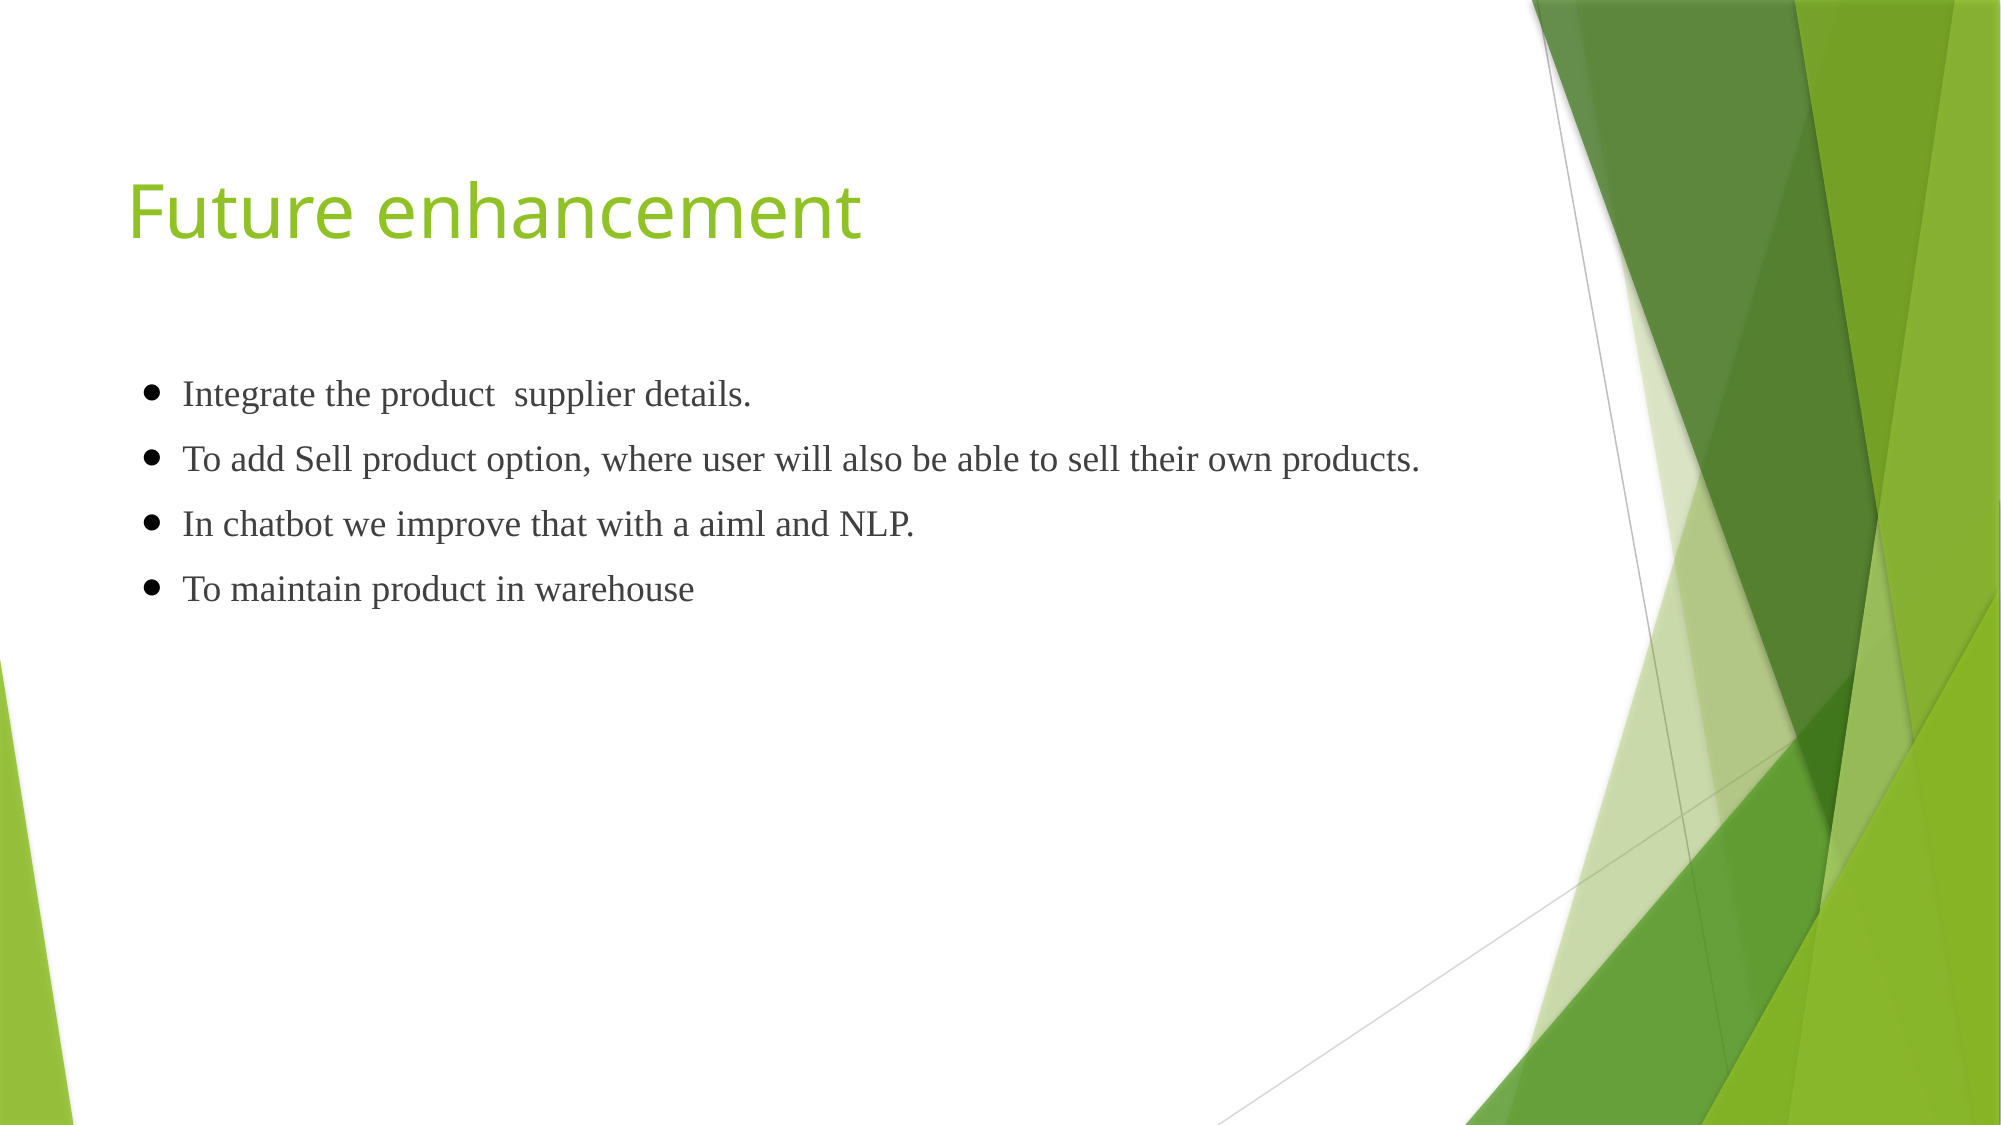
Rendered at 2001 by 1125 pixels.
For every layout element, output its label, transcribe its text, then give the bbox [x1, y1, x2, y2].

title Future enhancement [111, 99, 1522, 317]
list Integrate the product supplier details. To add Sell product option, where user will also be able to sell their own products. In chatbot we improve that with a aiml and NLP. To maintain product in warehouse [111, 354, 1522, 992]
